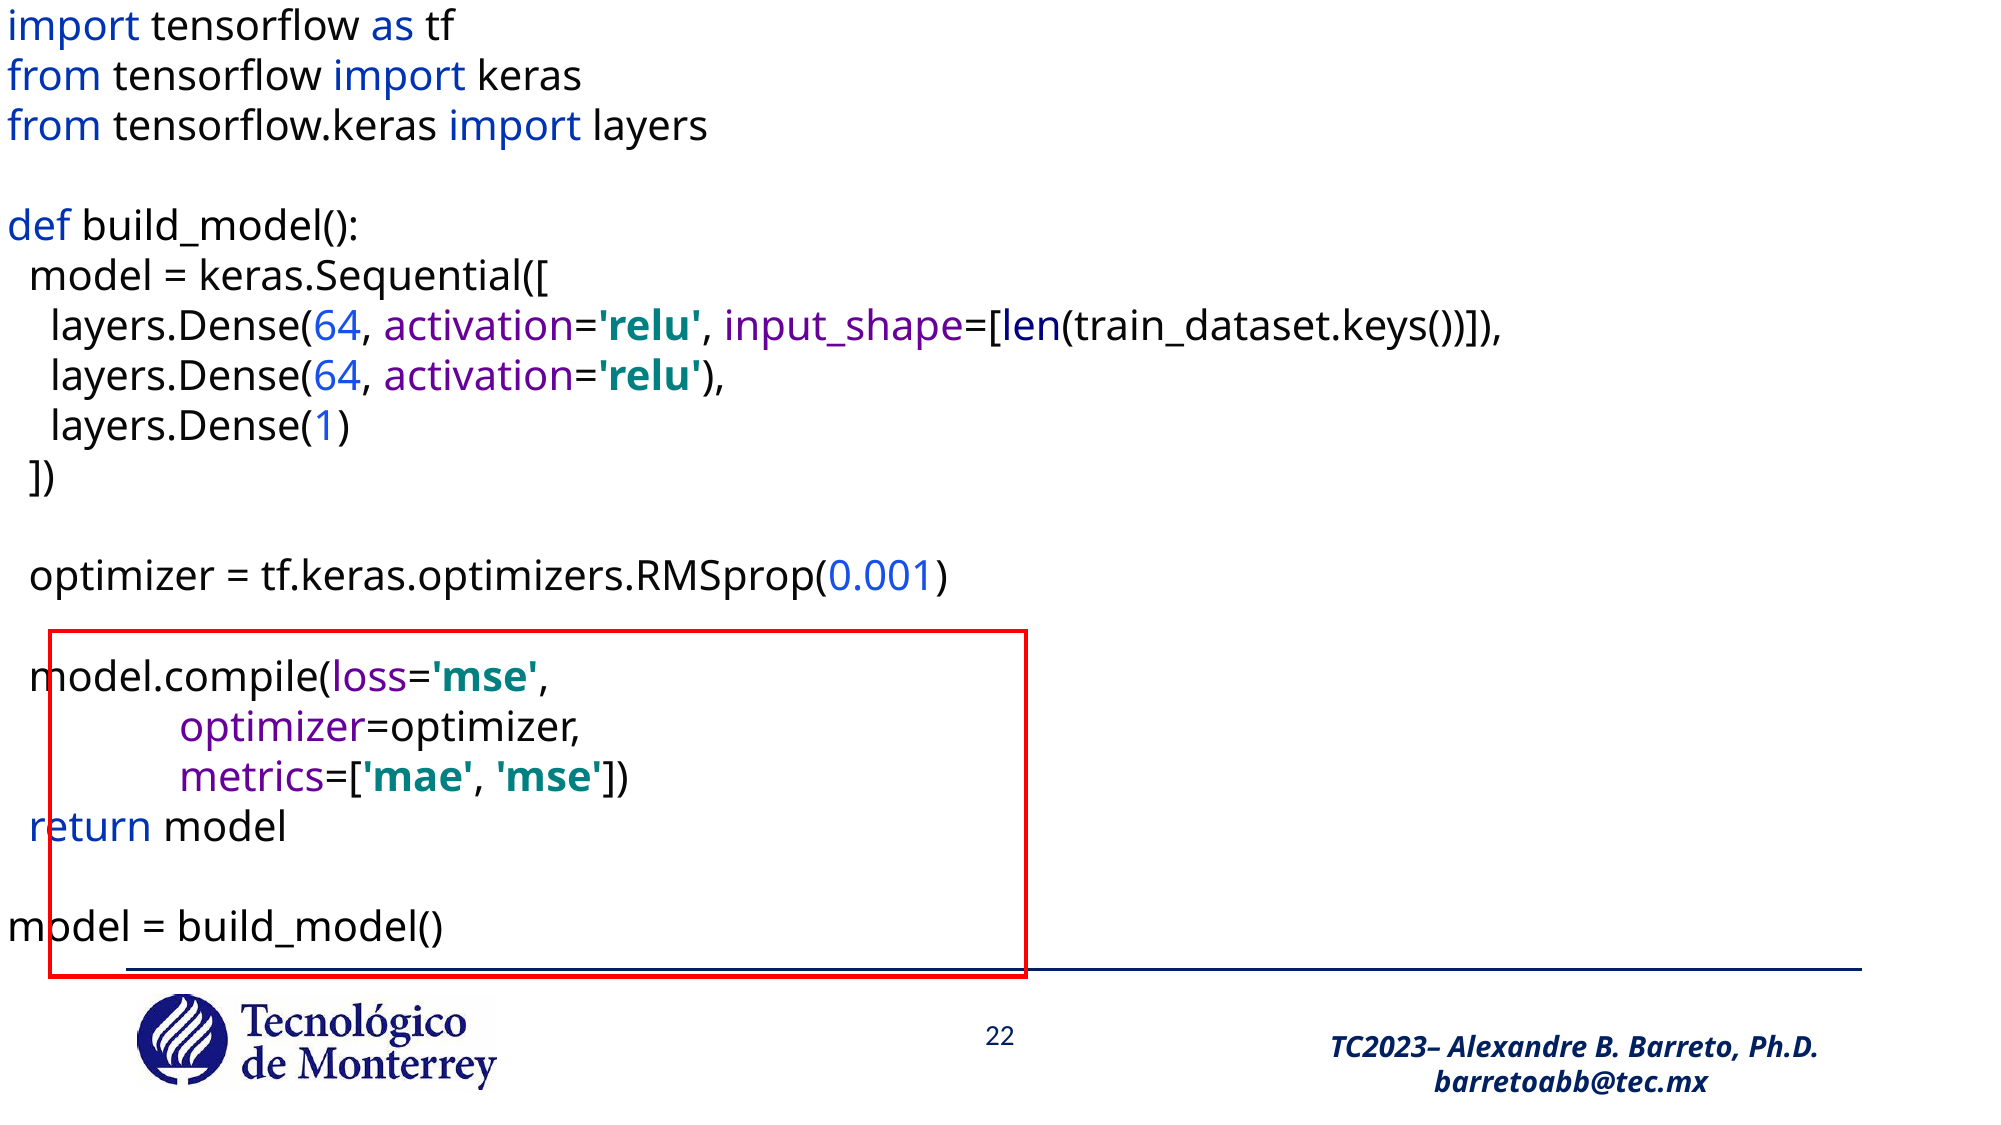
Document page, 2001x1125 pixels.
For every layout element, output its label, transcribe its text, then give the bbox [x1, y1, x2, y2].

text_box import tensorflow as tf from tensorflow import keras from tensorflow.keras import layers def build_model(): model = keras.Sequential([ layers.Dense(64, activation='relu', input_shape=[len(train_dataset.keys())]), layers.Dense(64, activation='relu'), layers.Dense(1) ]) optimizer = tf.keras.optimizers.RMSprop(0.001) model.compile(loss='mse', optimizer=optimizer, metrics=['mae', 'mse']) return model model = build_model() [0, 0, 1518, 957]
picture [137, 994, 497, 1090]
text_box [49, 630, 1027, 977]
